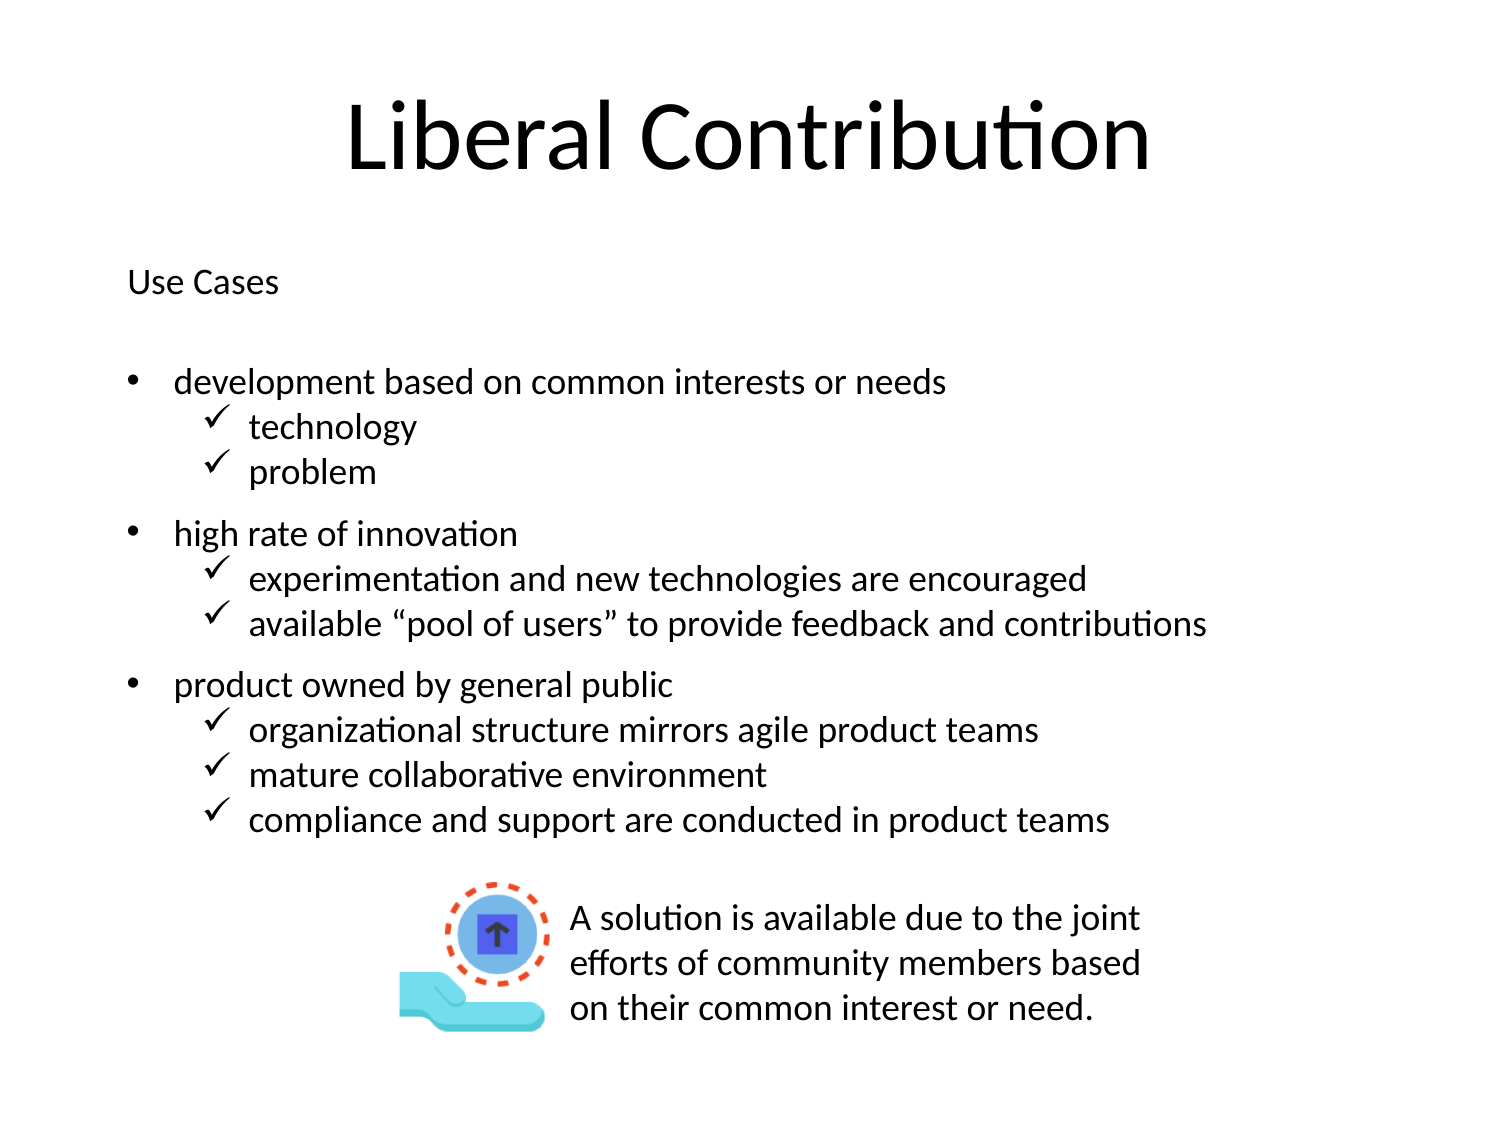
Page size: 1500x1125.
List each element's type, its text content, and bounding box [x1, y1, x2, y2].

text_box Liberal Contribution [37, 62, 1463, 198]
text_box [394, 876, 1163, 1038]
text_box development based on common interests or needs technology problem [111, 349, 1337, 501]
text_box Use Cases [112, 249, 1338, 310]
text_box product owned by general public organizational structure mirrors agile product teams mature collaborative environment compliance and support are conducted in product teams [111, 652, 1337, 848]
text_box high rate of innovation experimentation and new technologies are encouraged available “pool of users” to provide feedback and contributions [111, 501, 1337, 651]
